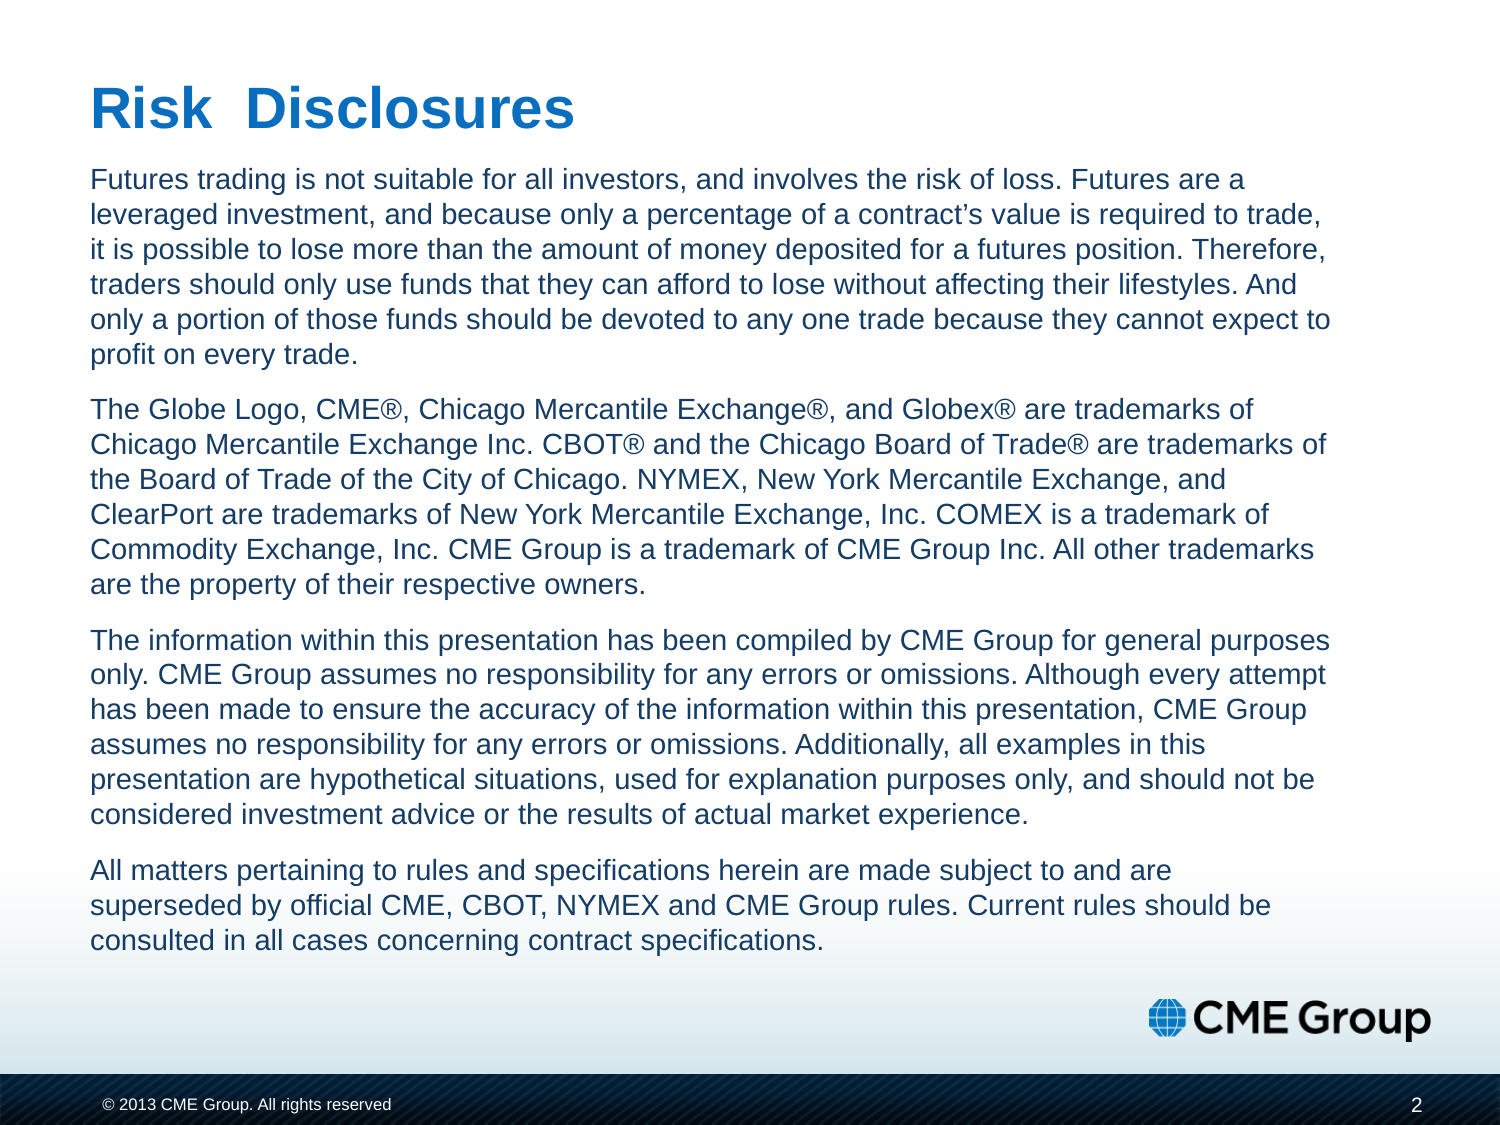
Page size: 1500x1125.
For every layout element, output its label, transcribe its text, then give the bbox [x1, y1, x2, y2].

list Risk Disclosures Futures trading is not suitable for all investors, and involves the risk of loss. Futures are a leveraged investment, and because only a percentage of a contract’s value is required to trade, it is possible to lose more than the amount of money deposited for a futures position. Therefore, traders should only use funds that they can afford to lose without affecting their lifestyles. And only a portion of those funds should be devoted to any one trade because they cannot expect to profit on every trade. The Globe Logo, CME®, Chicago Mercantile Exchange®, and Globex® are trademarks of Chicago Mercantile Exchange Inc. CBOT® and the Chicago Board of Trade® are trademarks of the Board of Trade of the City of Chicago. NYMEX, New York Mercantile Exchange, and ClearPort are trademarks of New York Mercantile Exchange, Inc. COMEX is a trademark of Commodity Exchange, Inc. CME Group is a trademark of CME Group Inc. All other trademarks are the property of their respective owners. The information within this presentation has been compiled by CME Group for general purposes only. CME Group assumes no responsibility for any errors or omissions. Although every attempt has been made to ensure the accuracy of the information within this presentation, CME Group assumes no responsibility for any errors or omissions. Additionally, all examples in this presentation are hypothetical situations, used for explanation purposes only, and should not be considered investment advice or the results of actual market experience. All matters pertaining to rules and specifications herein are made subject to and are superseded by official CME, CBOT, NYMEX and CME Group rules. Current rules should be consulted in all cases concerning contract specifications. [74, 62, 1351, 988]
picture [1149, 999, 1431, 1042]
picture [0, 1074, 1500, 1125]
slide_number 2 [1087, 1084, 1438, 1125]
